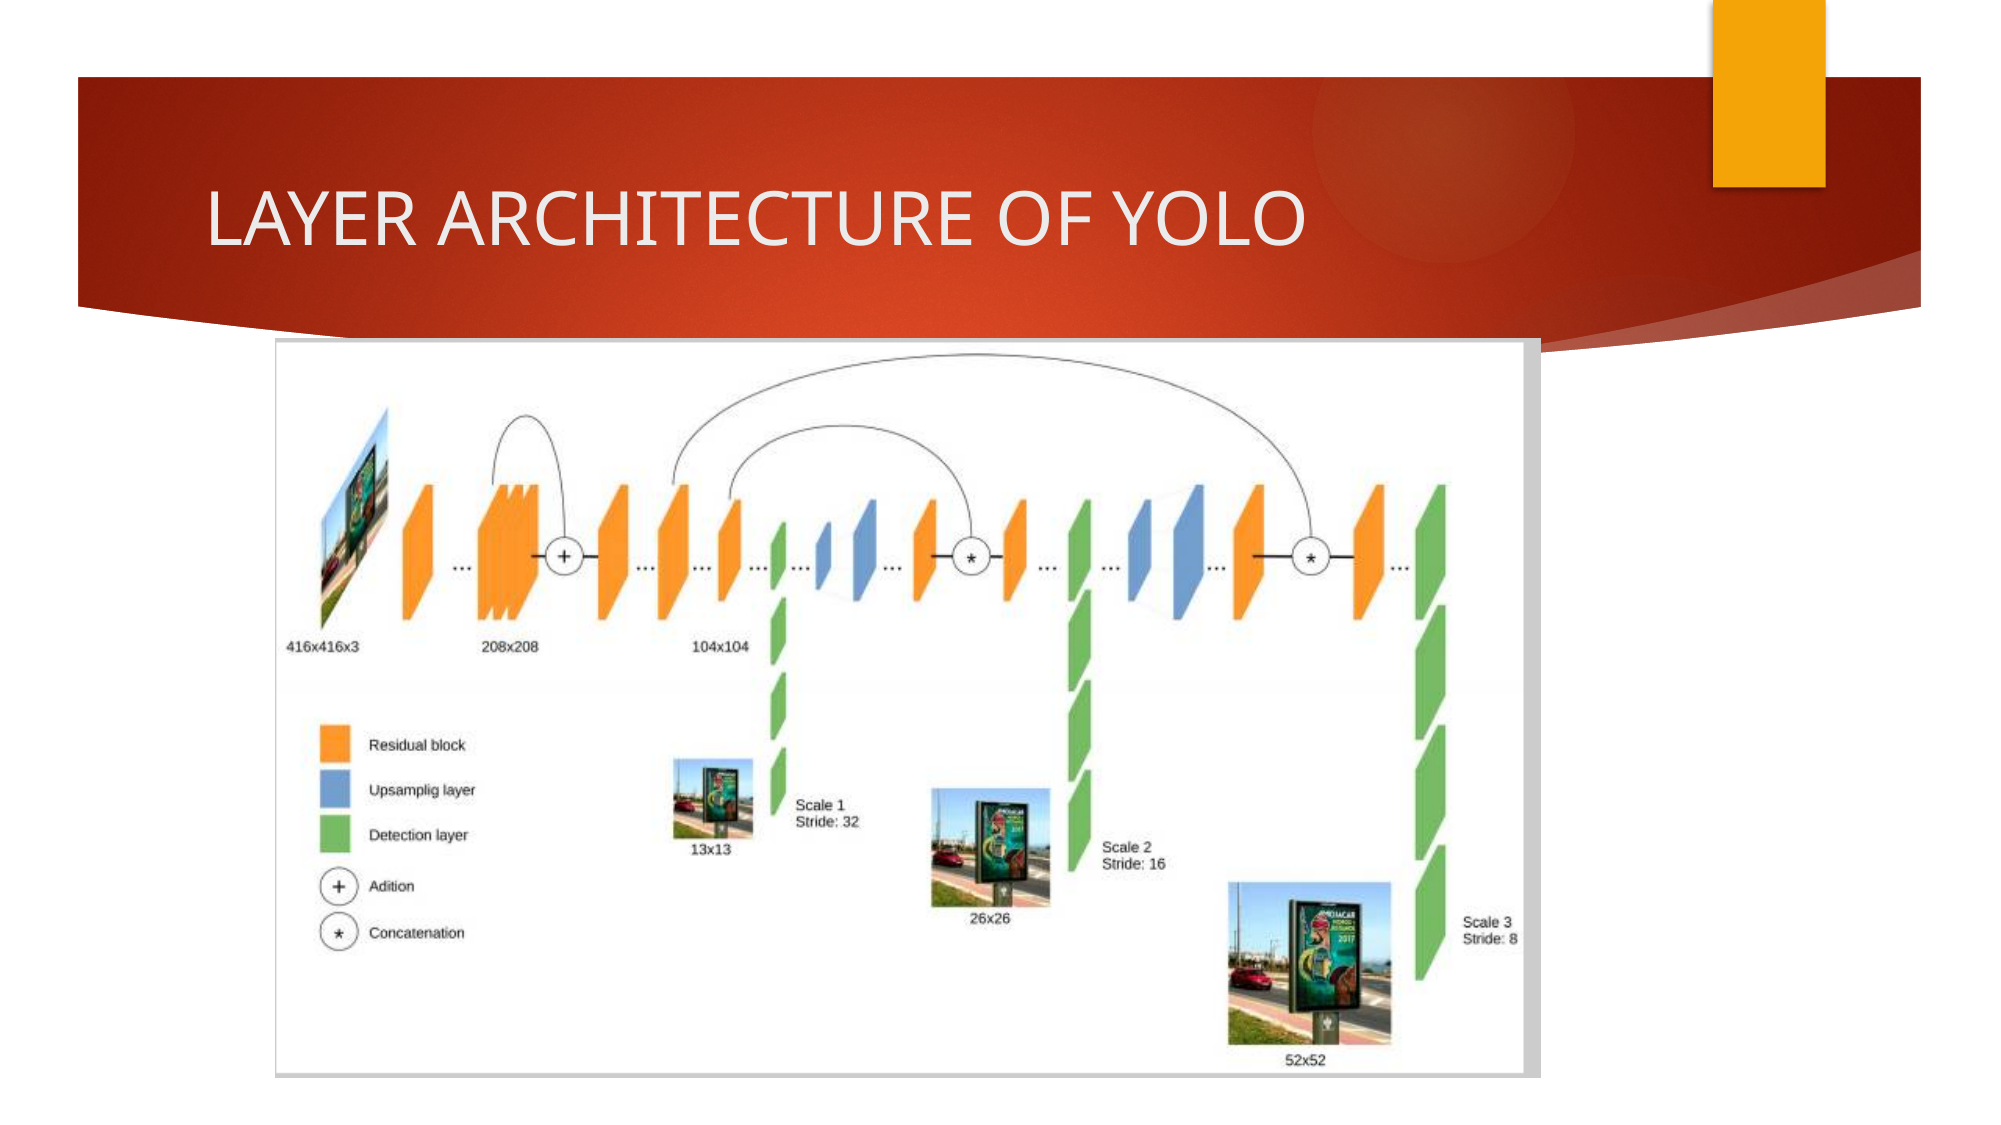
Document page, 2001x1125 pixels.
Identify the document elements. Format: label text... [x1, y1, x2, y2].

picture [274, 338, 1542, 1078]
title LAYER ARCHITECTURE OF YOLO [189, 155, 1627, 275]
